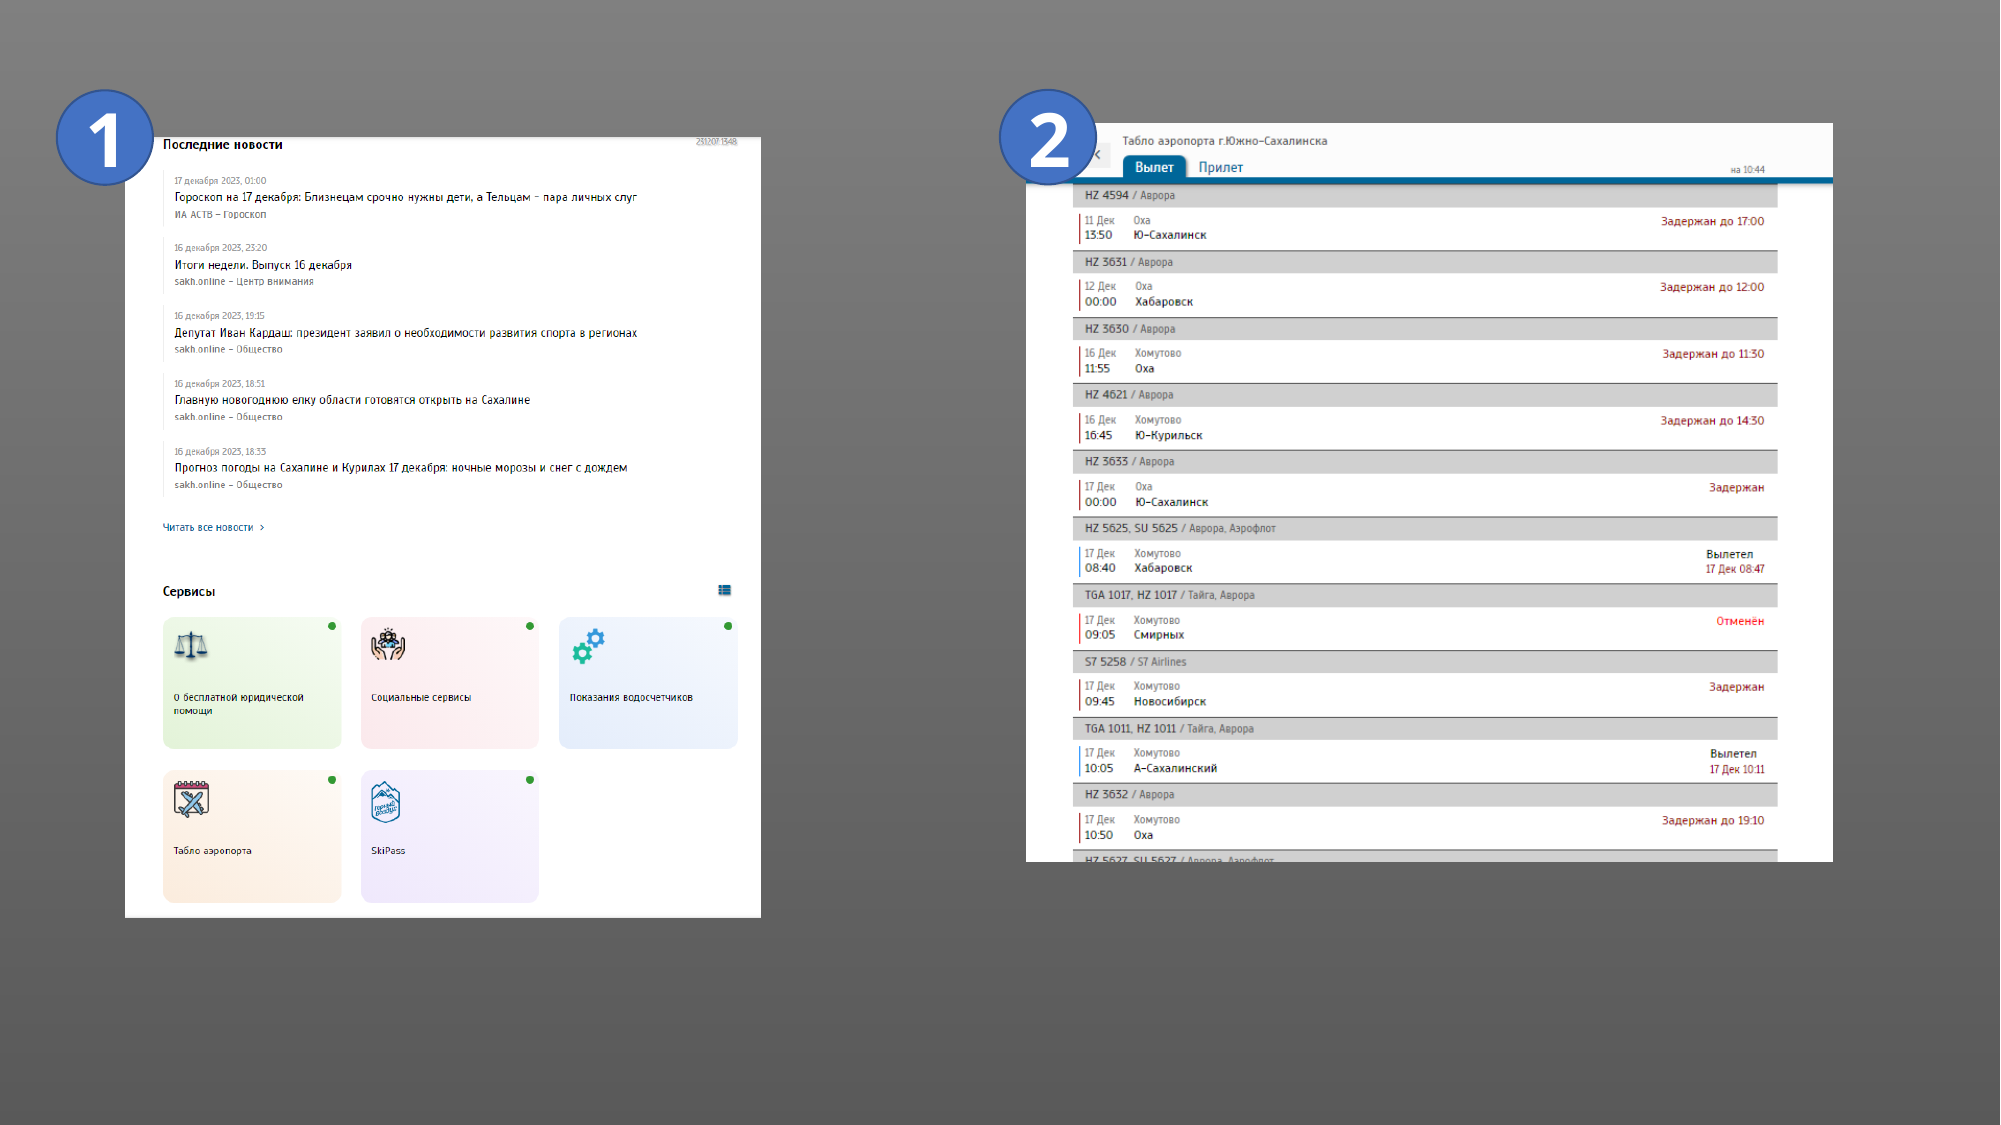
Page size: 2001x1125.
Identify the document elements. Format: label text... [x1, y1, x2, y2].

picture [1159, 165, 1167, 171]
text_box 2 [998, 88, 1095, 181]
text_box 1 [55, 89, 154, 186]
picture [1145, 165, 1156, 172]
picture [1137, 162, 1142, 172]
picture [1026, 123, 1833, 862]
picture [125, 137, 761, 918]
